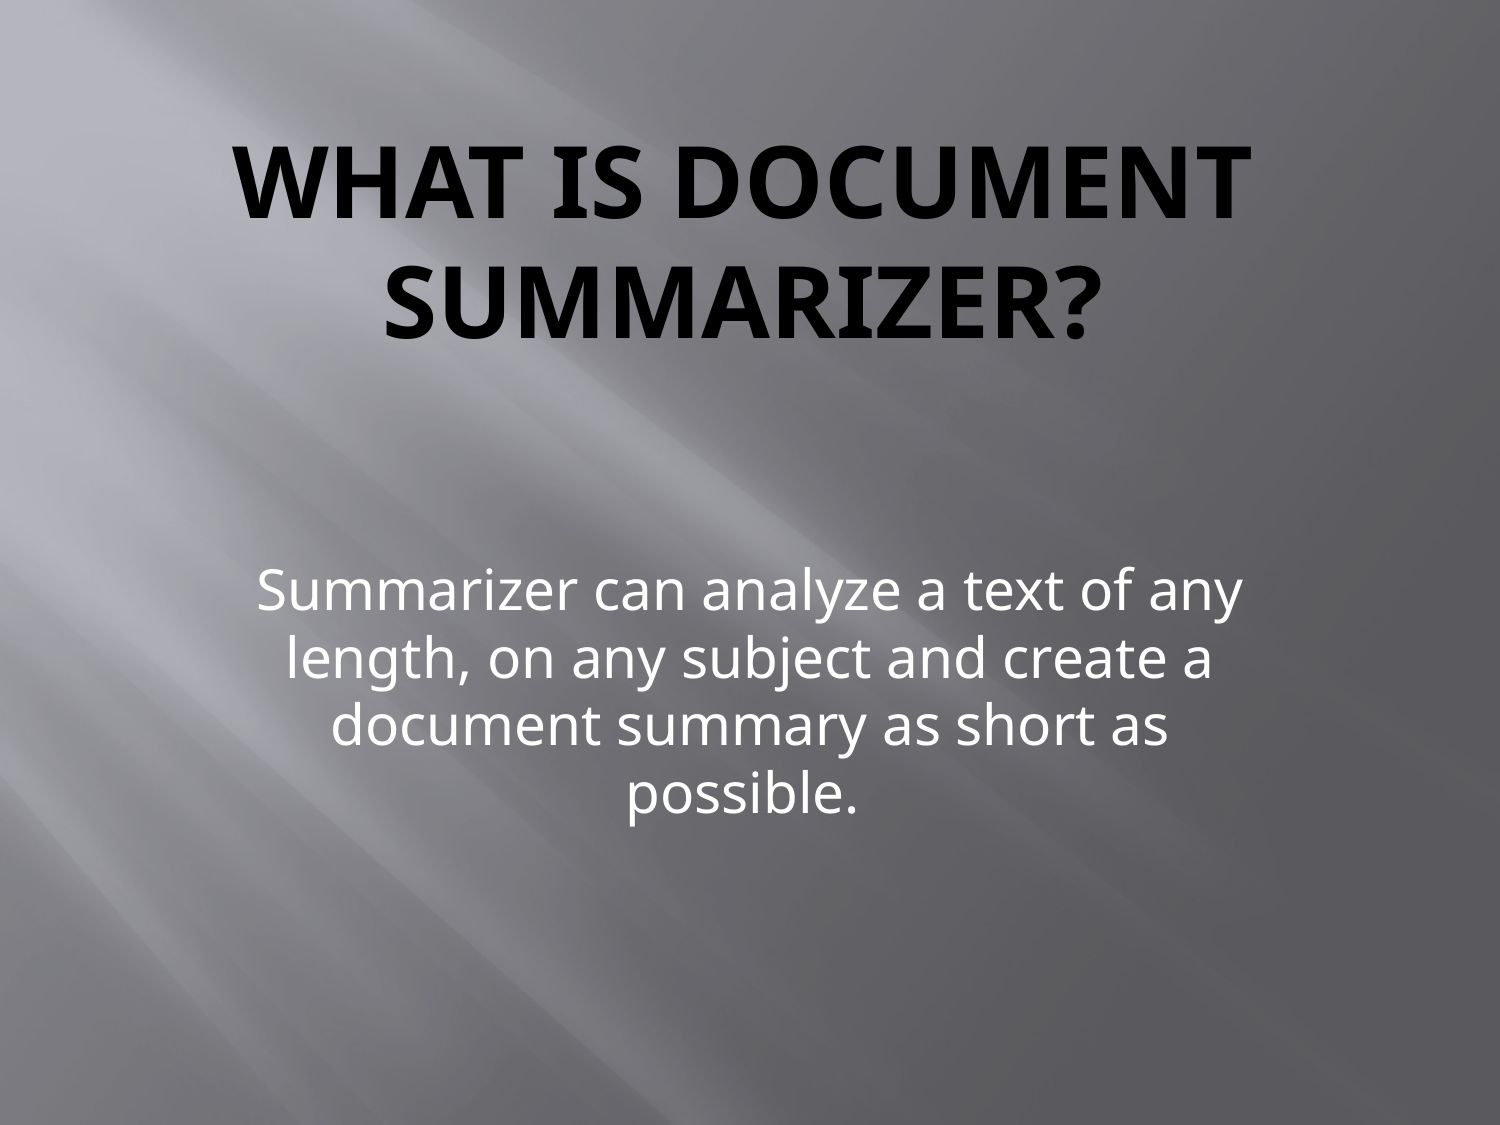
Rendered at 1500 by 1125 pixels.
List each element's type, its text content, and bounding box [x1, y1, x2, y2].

subtitle Summarizer can analyze a text of any length, on any subject and create a document summary as short as possible. [225, 546, 1275, 834]
title WHAT IS DOCUMENT SUMMARIZER? [105, 117, 1381, 359]
